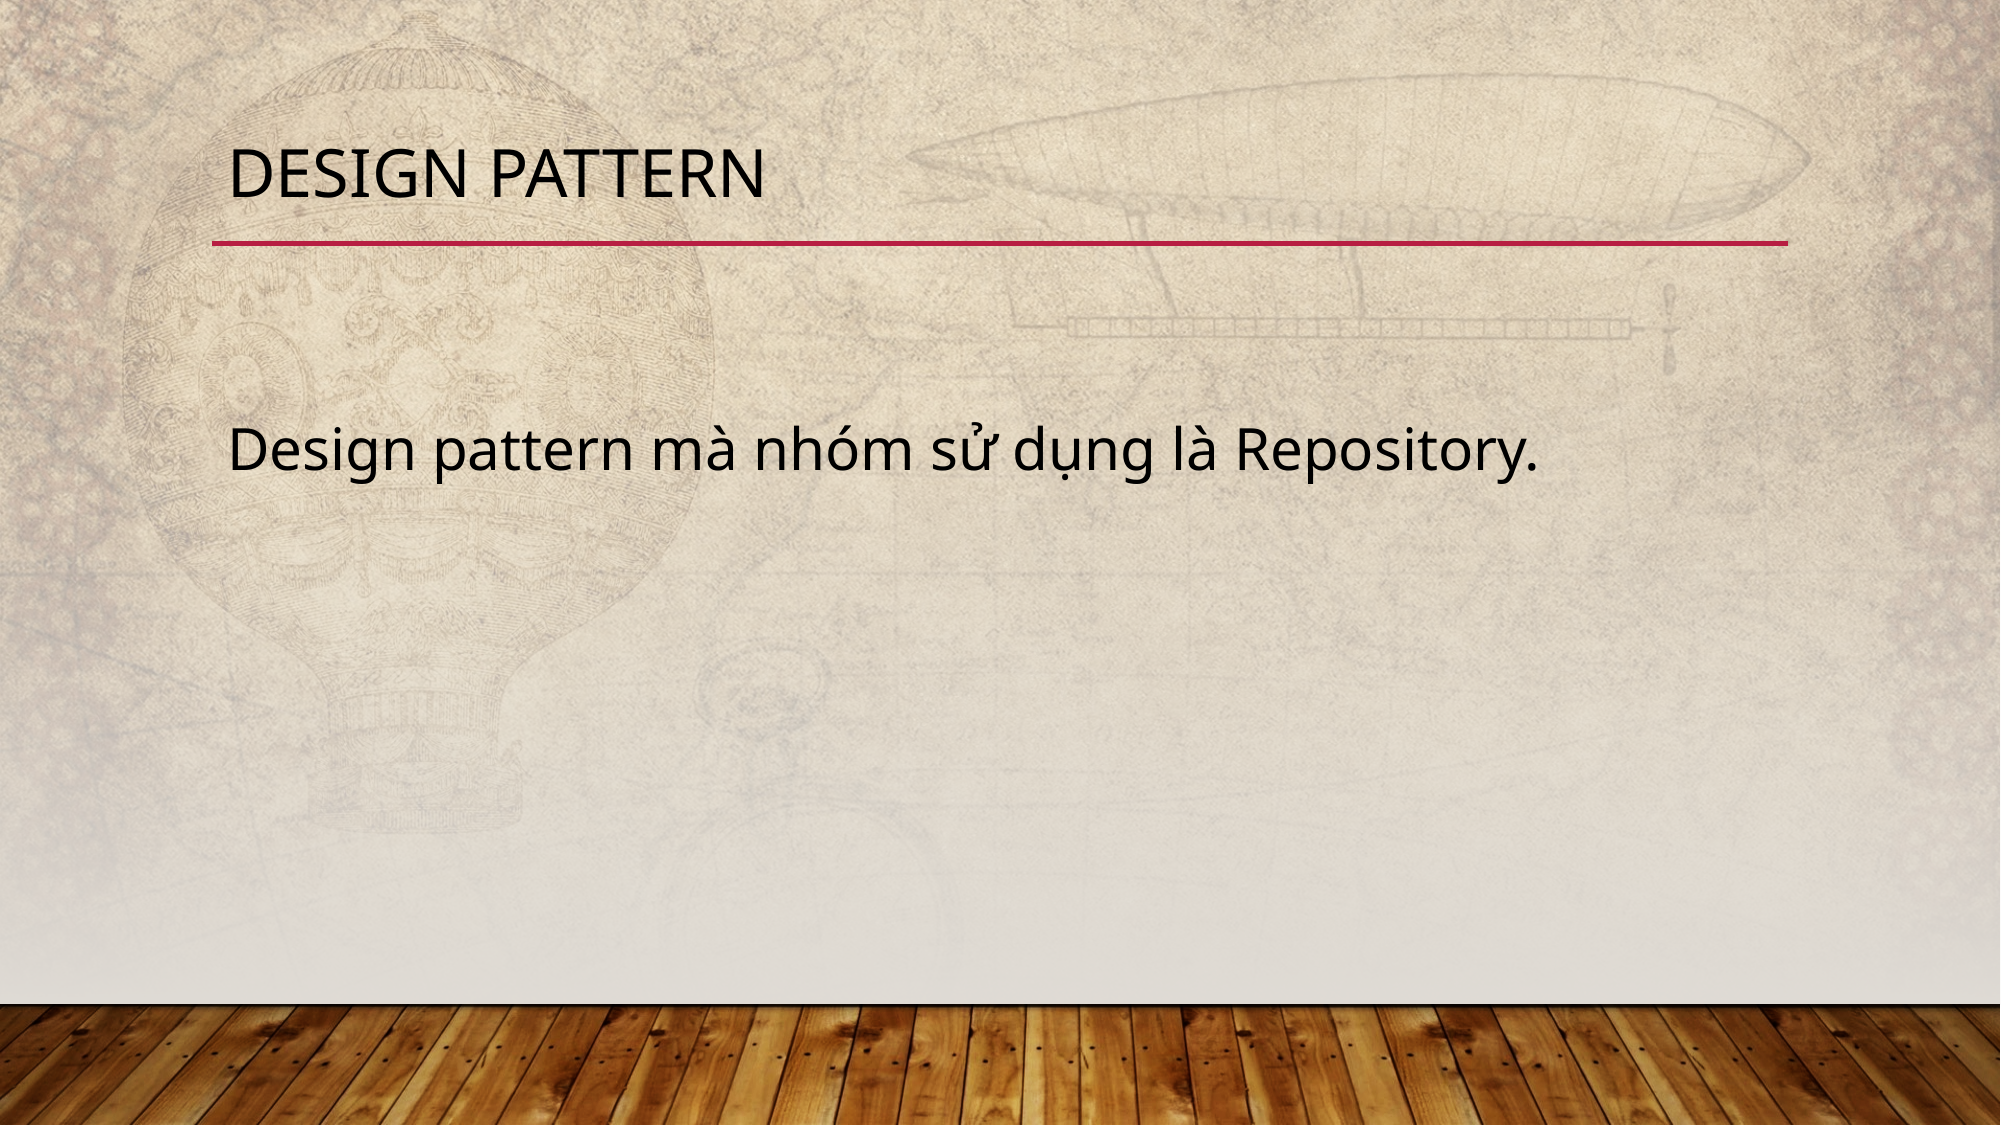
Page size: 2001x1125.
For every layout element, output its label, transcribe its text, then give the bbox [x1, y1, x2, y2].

picture [0, 1004, 2000, 1125]
title Design pattern [212, 131, 1788, 305]
text_box Design pattern mà nhóm sử dụng là Repository. [212, 404, 1619, 490]
